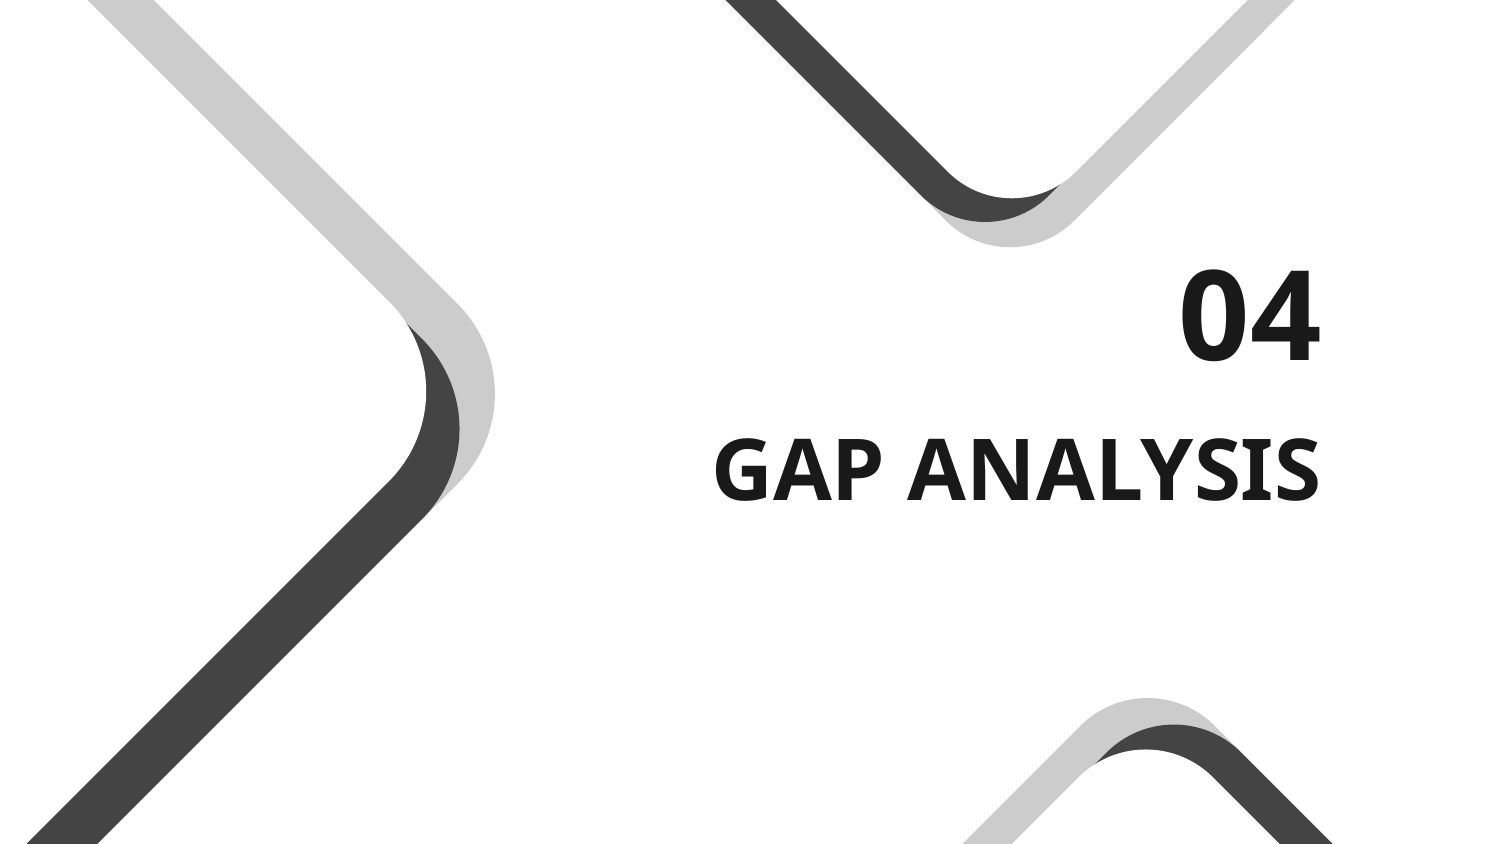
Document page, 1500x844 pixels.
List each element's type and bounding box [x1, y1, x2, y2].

text_box [0, 0, 1500, 844]
